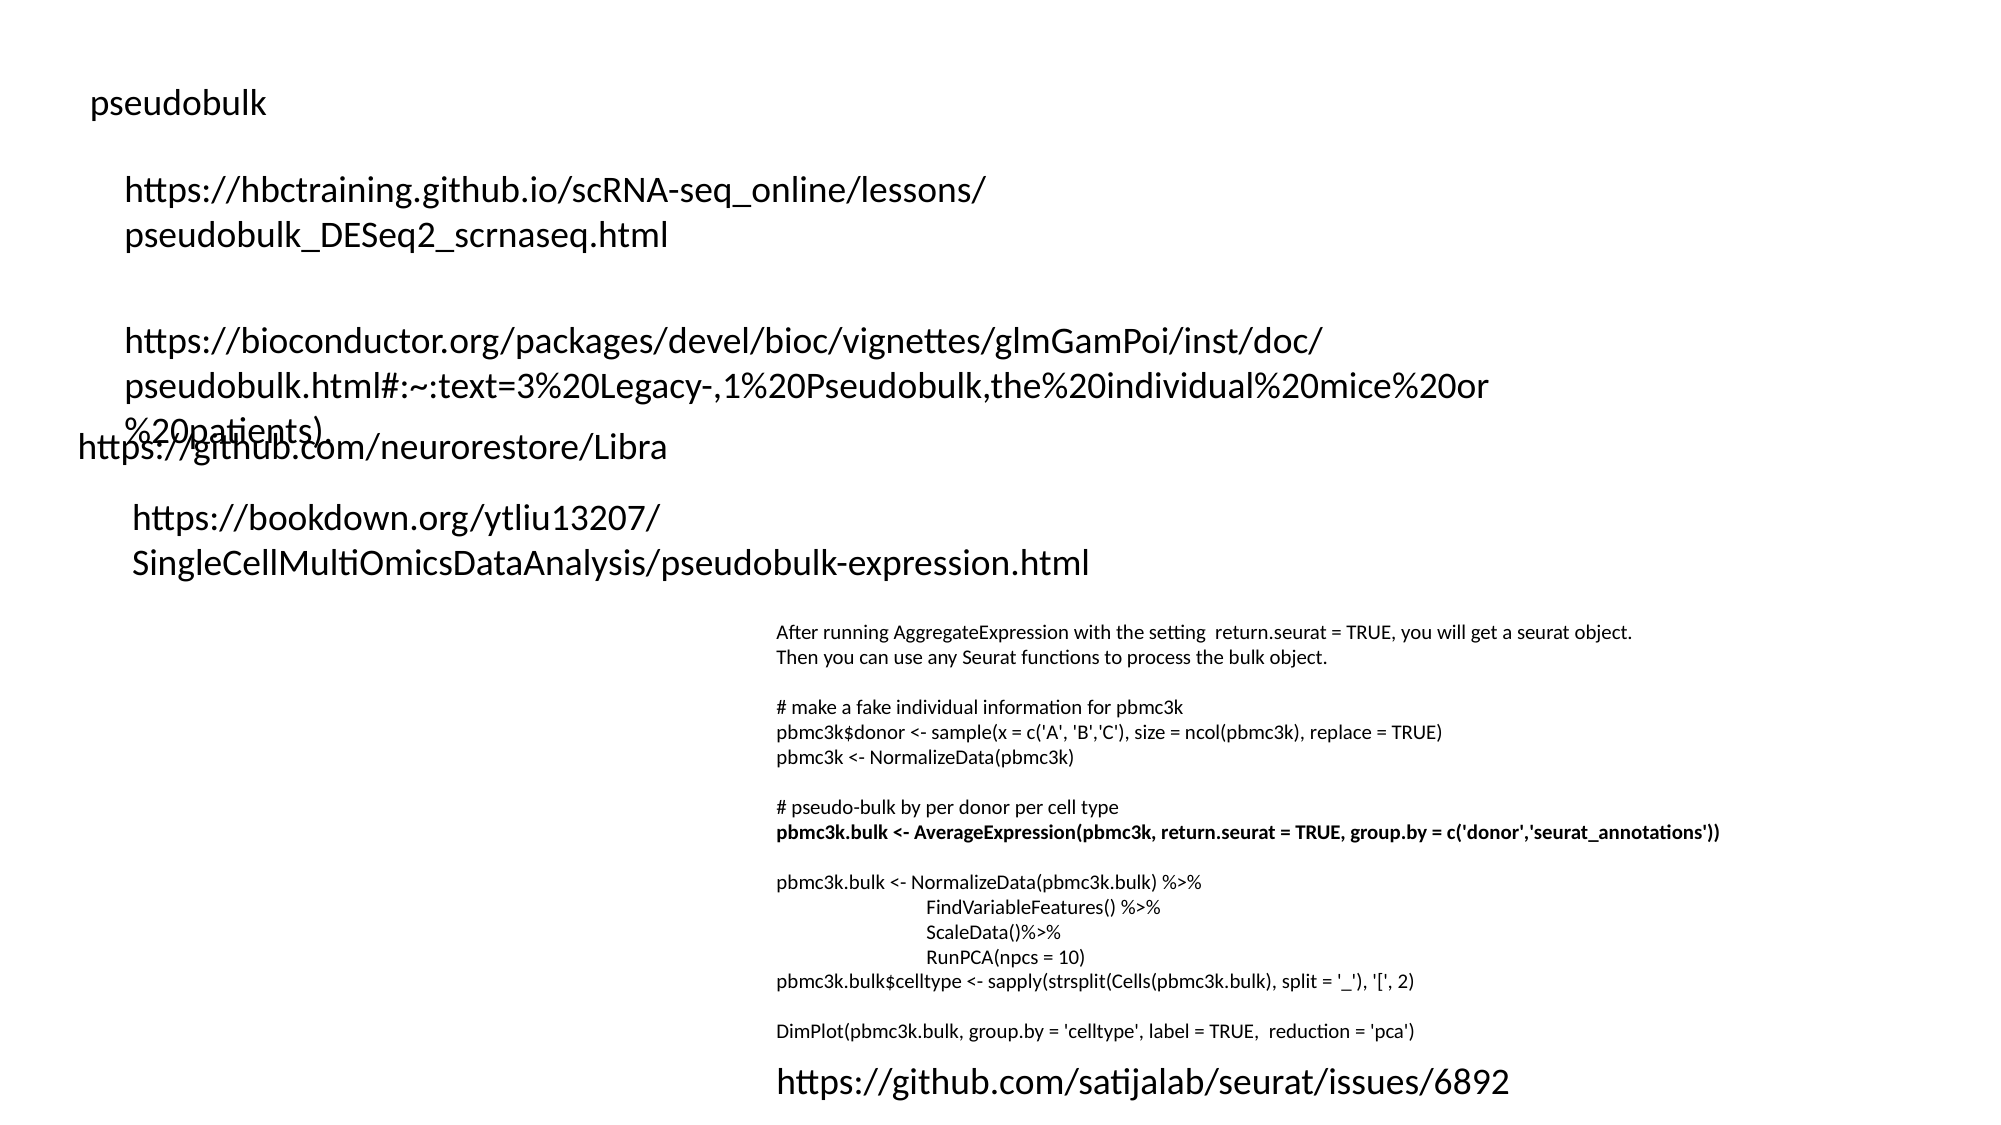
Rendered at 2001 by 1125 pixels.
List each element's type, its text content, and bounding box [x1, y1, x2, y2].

text_box https://bioconductor.org/packages/devel/bioc/vignettes/glmGamPoi/inst/doc/pseudobulk.html#:~:text=3%20Legacy-,1%20Pseudobulk,the%20individual%20mice%20or%20patients). [109, 308, 1666, 459]
text_box After running AggregateExpression with the setting return.seurat = TRUE, you will get a seurat object. Then you can use any Seurat functions to process the bulk object. # make a fake individual information for pbmc3k pbmc3k$donor <- sample(x = c('A', 'B','C'), size = ncol(pbmc3k), replace = TRUE) pbmc3k <- NormalizeData(pbmc3k) # pseudo-bulk by per donor per cell type pbmc3k.bulk <- AverageExpression(pbmc3k, return.seurat = TRUE, group.by = c('donor','seurat_annotations')) pbmc3k.bulk <- NormalizeData(pbmc3k.bulk) %>% FindVariableFeatures() %>% ScaleData()%>% RunPCA(npcs = 10) pbmc3k.bulk$celltype <- sapply(strsplit(Cells(pbmc3k.bulk), split = '_'), '[', 2) DimPlot(pbmc3k.bulk, group.by = 'celltype', label = TRUE, reduction = 'pca') [761, 611, 1847, 1051]
text_box https://bookdown.org/ytliu13207/SingleCellMultiOmicsDataAnalysis/pseudobulk-expression.html [117, 485, 1118, 591]
text_box https://hbctraining.github.io/scRNA-seq_online/lessons/pseudobulk_DESeq2_scrnaseq.html [109, 157, 1110, 263]
text_box https://github.com/neurorestore/Libra [63, 414, 1064, 475]
text_box pseudobulk [74, 71, 282, 131]
text_box https://github.com/satijalab/seurat/issues/6892 [761, 1049, 1762, 1110]
